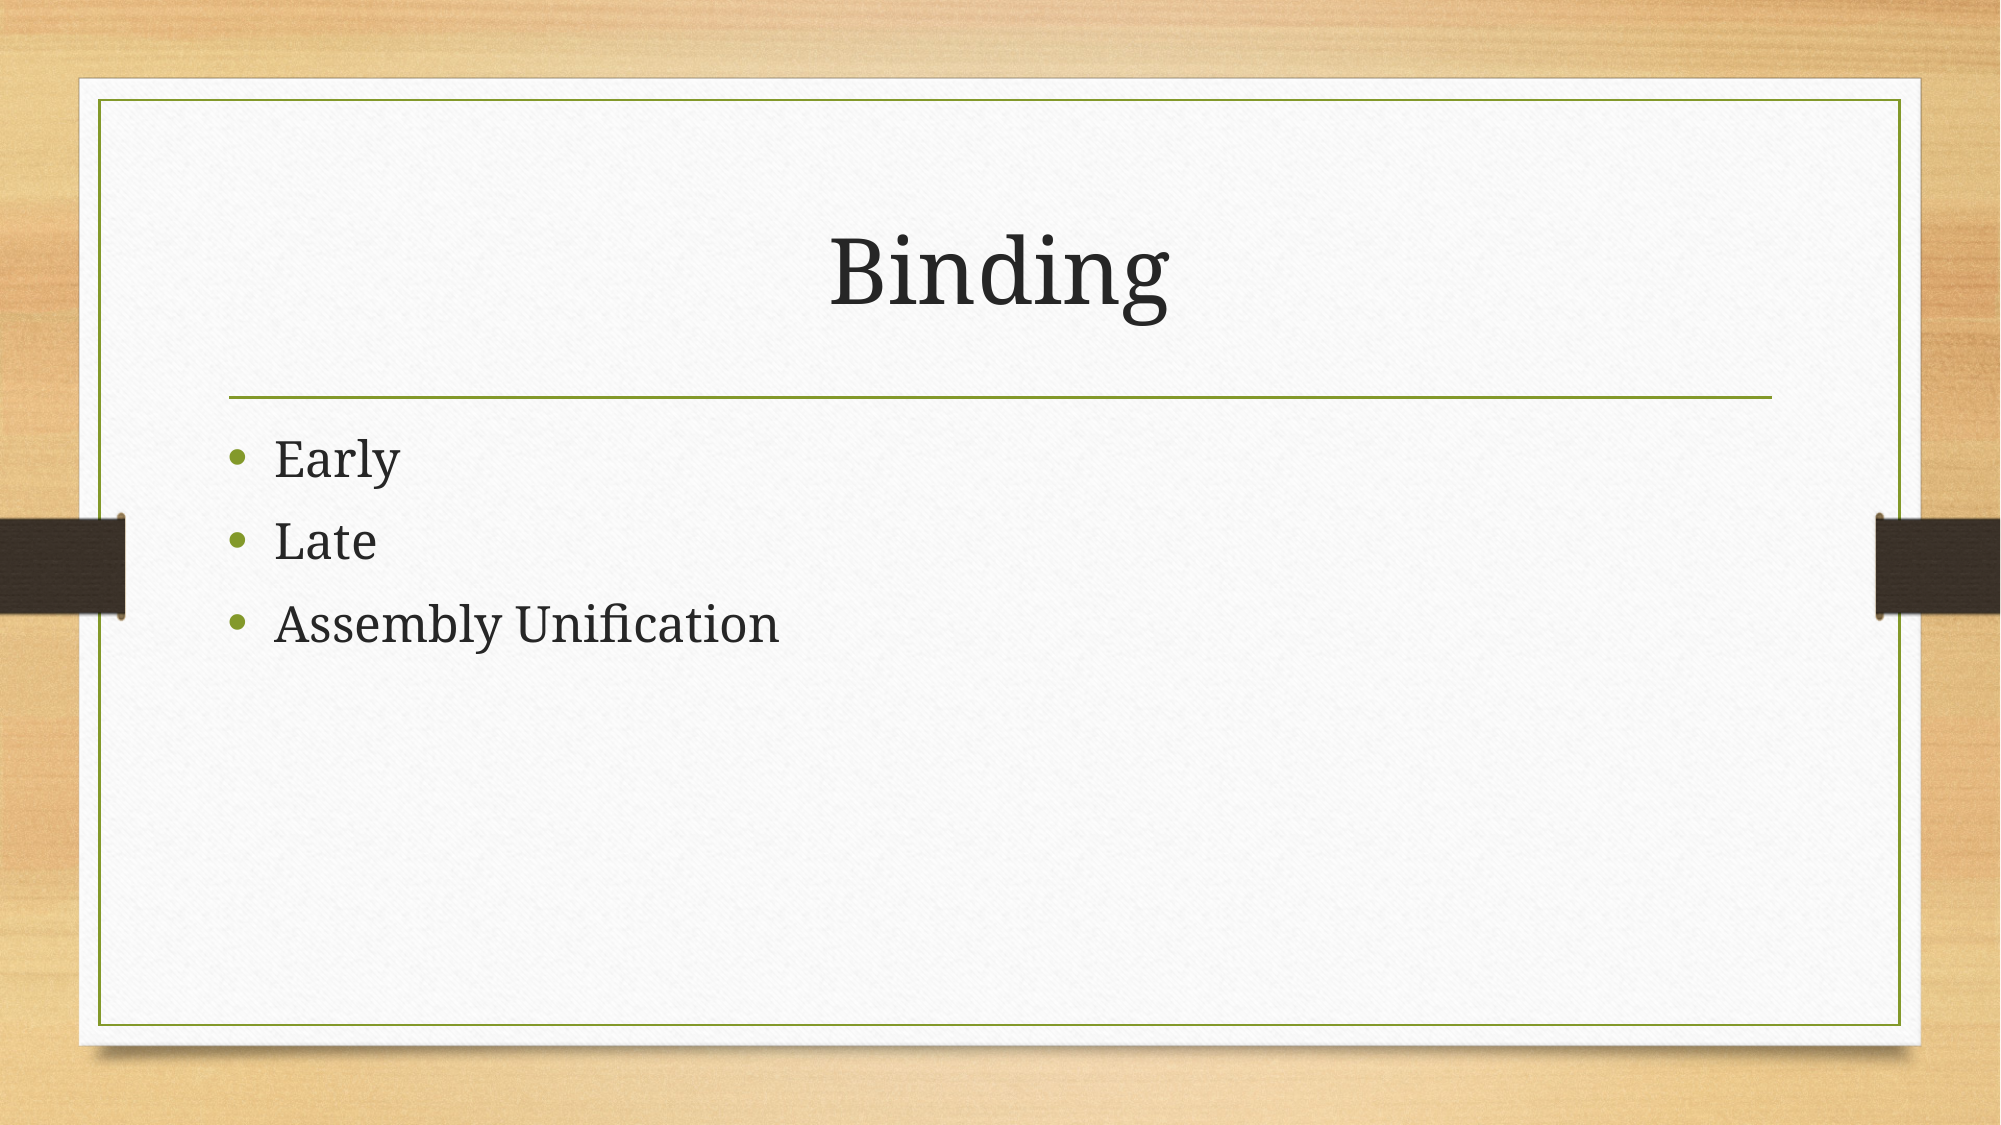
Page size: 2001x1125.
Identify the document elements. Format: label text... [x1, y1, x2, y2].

title Binding [212, 161, 1788, 375]
picture [0, 0, 2001, 1125]
list Early Late Assembly Unification [212, 419, 1788, 964]
